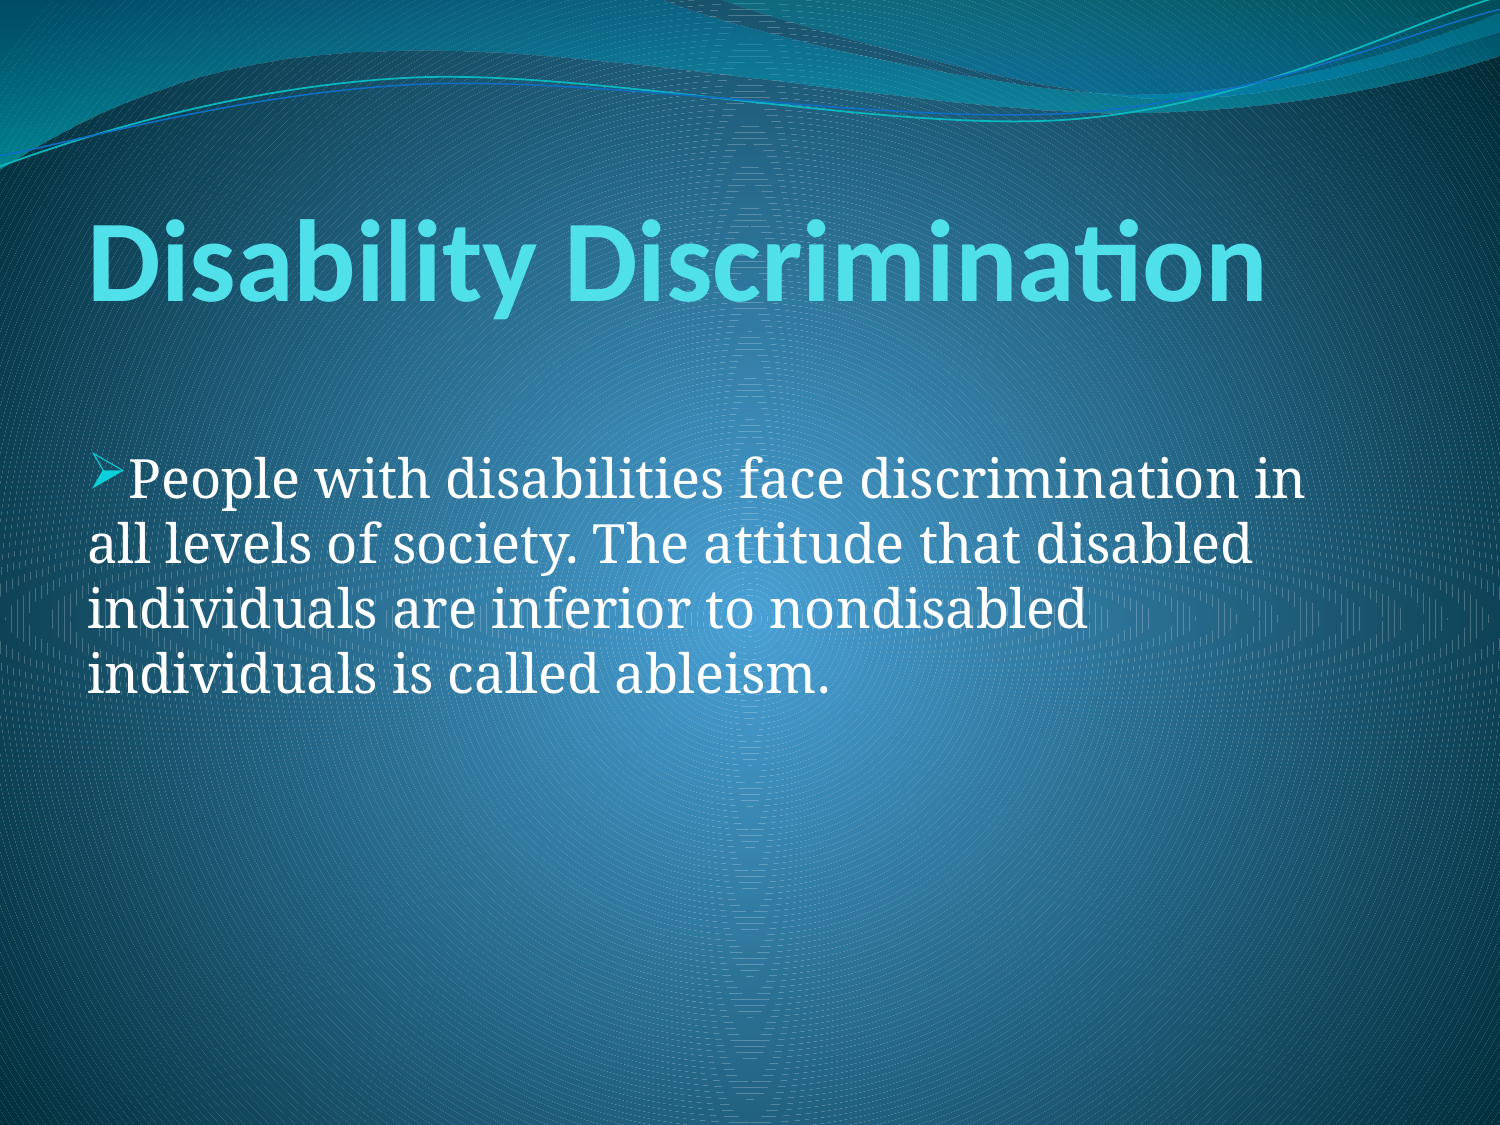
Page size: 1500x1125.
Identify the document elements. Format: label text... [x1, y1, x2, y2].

subtitle People with disabilities face discrimination in all levels of society. The attitude that disabled individuals are inferior to nondisabled individuals is called ableism. [87, 437, 1376, 1013]
title Disability Discrimination [87, 149, 1376, 325]
